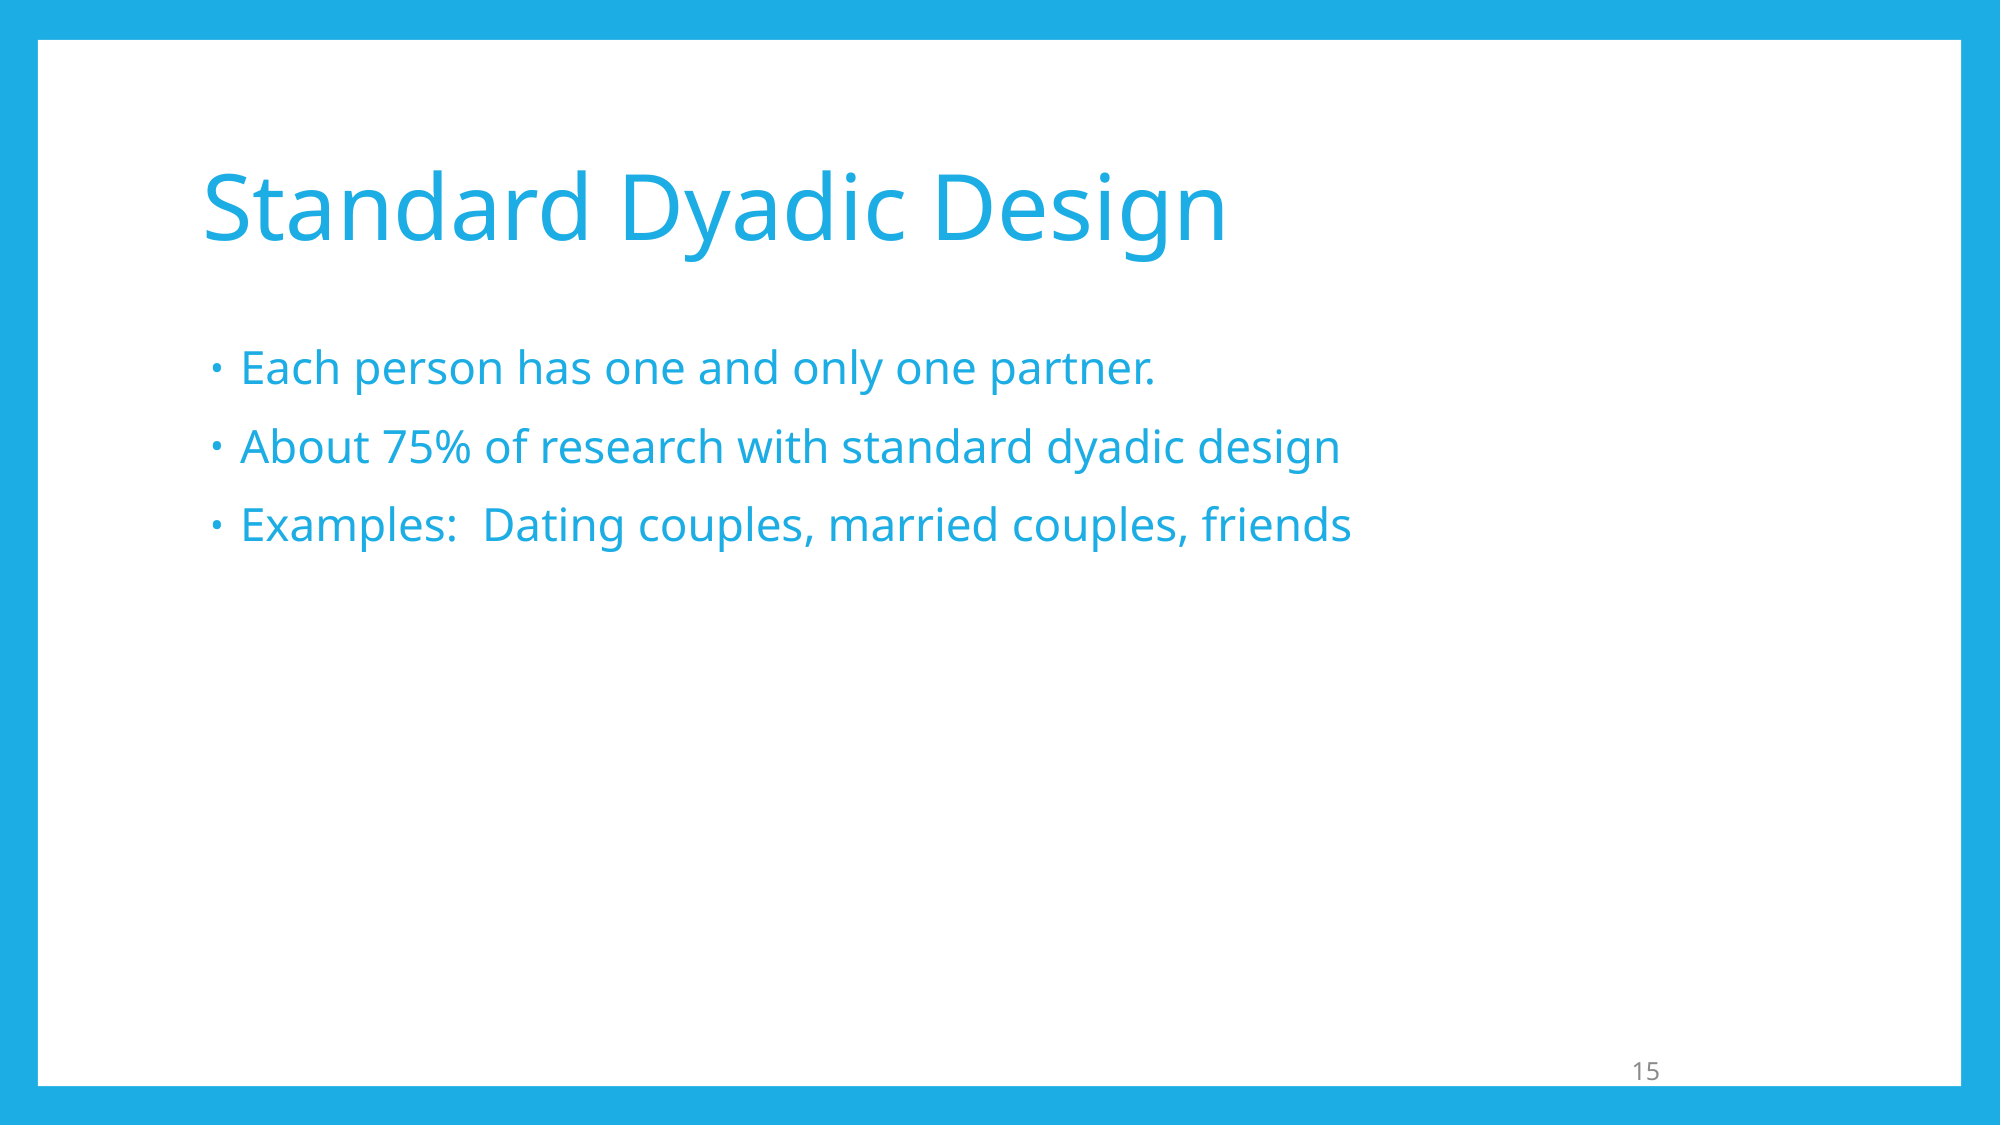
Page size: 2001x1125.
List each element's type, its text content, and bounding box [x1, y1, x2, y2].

list Each person has one and only one partner. About 75% of research with standard dyadic design Examples: Dating couples, married couples, friends [187, 337, 1808, 1000]
text_box 15 [1325, 1042, 1675, 1103]
title Standard Dyadic Design [187, 99, 1808, 323]
